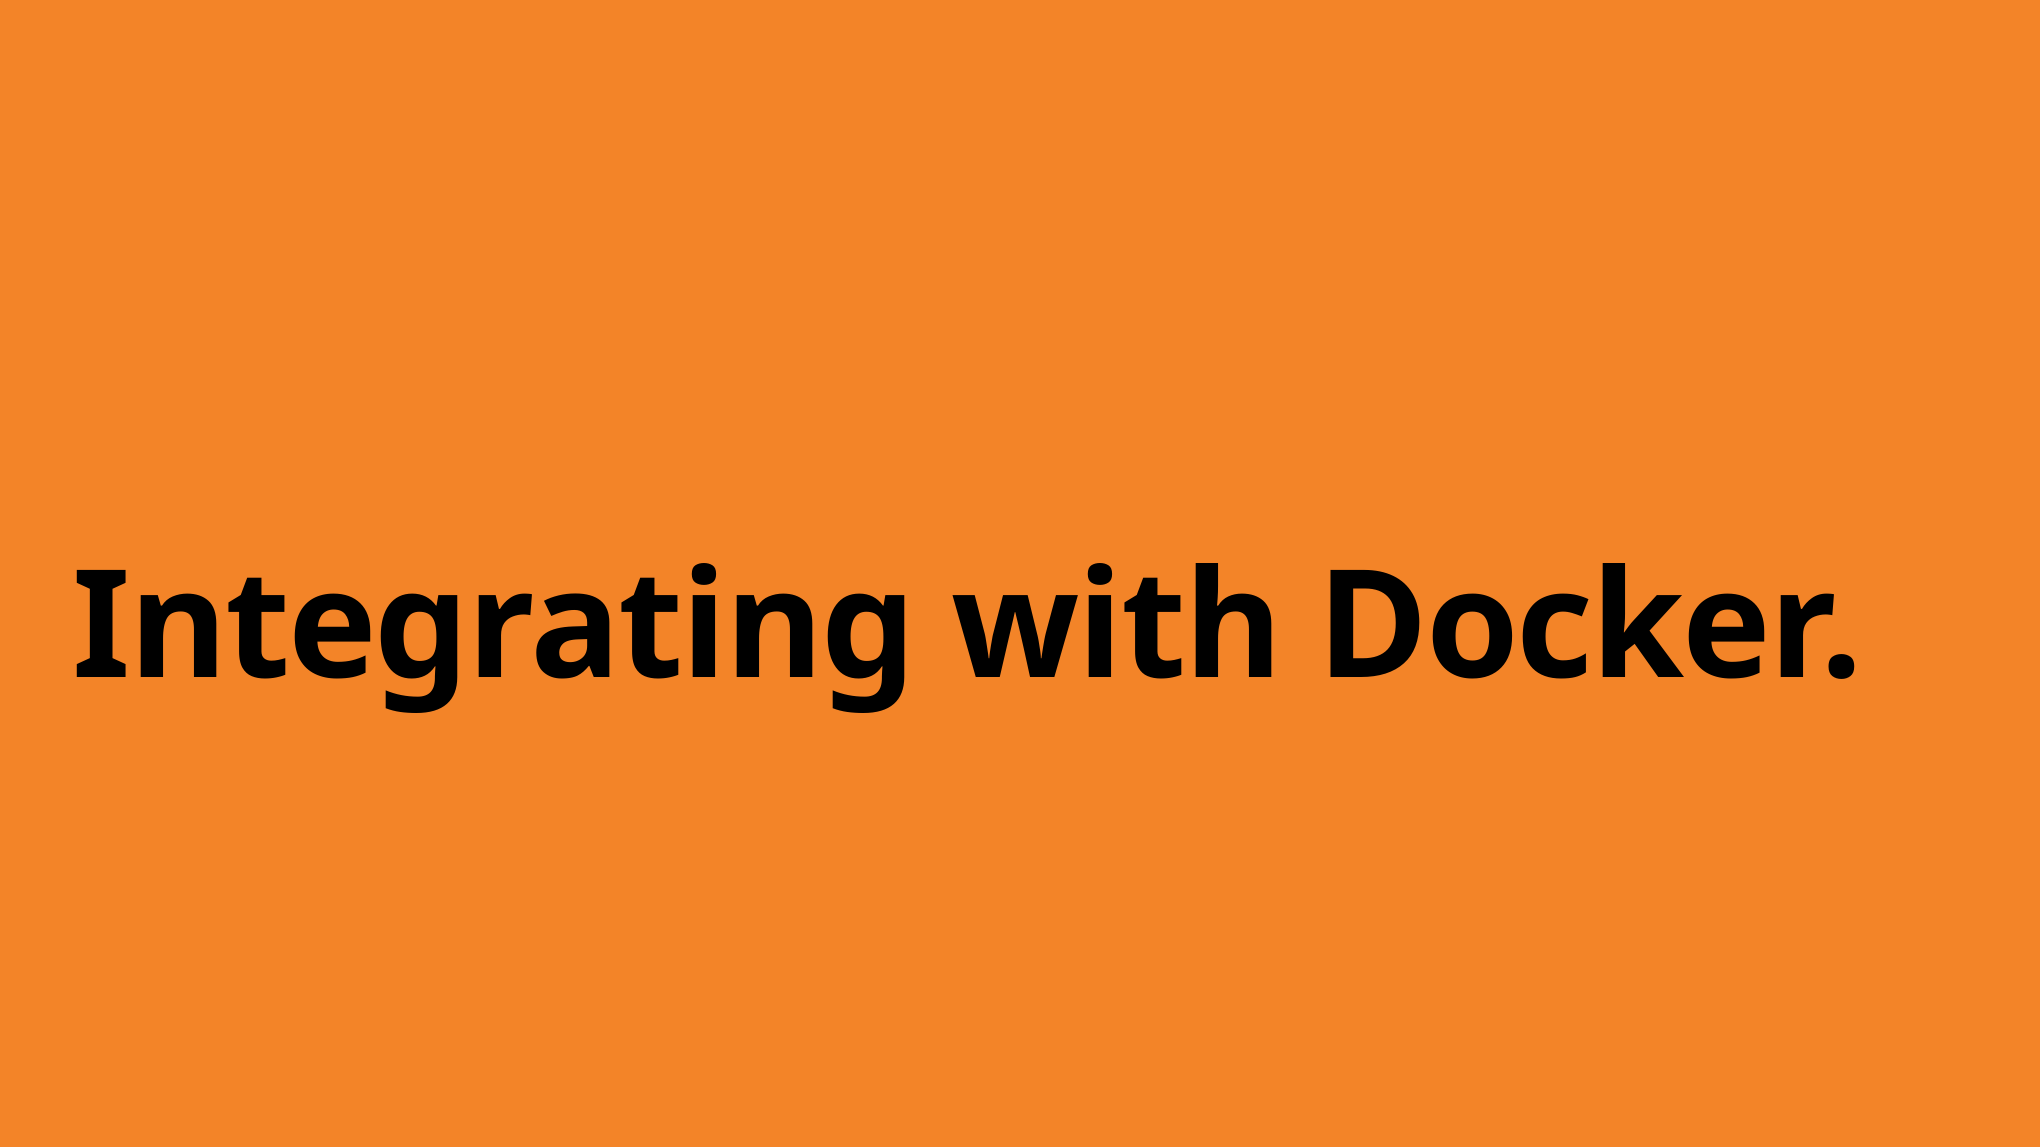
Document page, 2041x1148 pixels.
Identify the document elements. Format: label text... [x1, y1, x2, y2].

title Integrating with Docker. [48, 478, 1950, 779]
